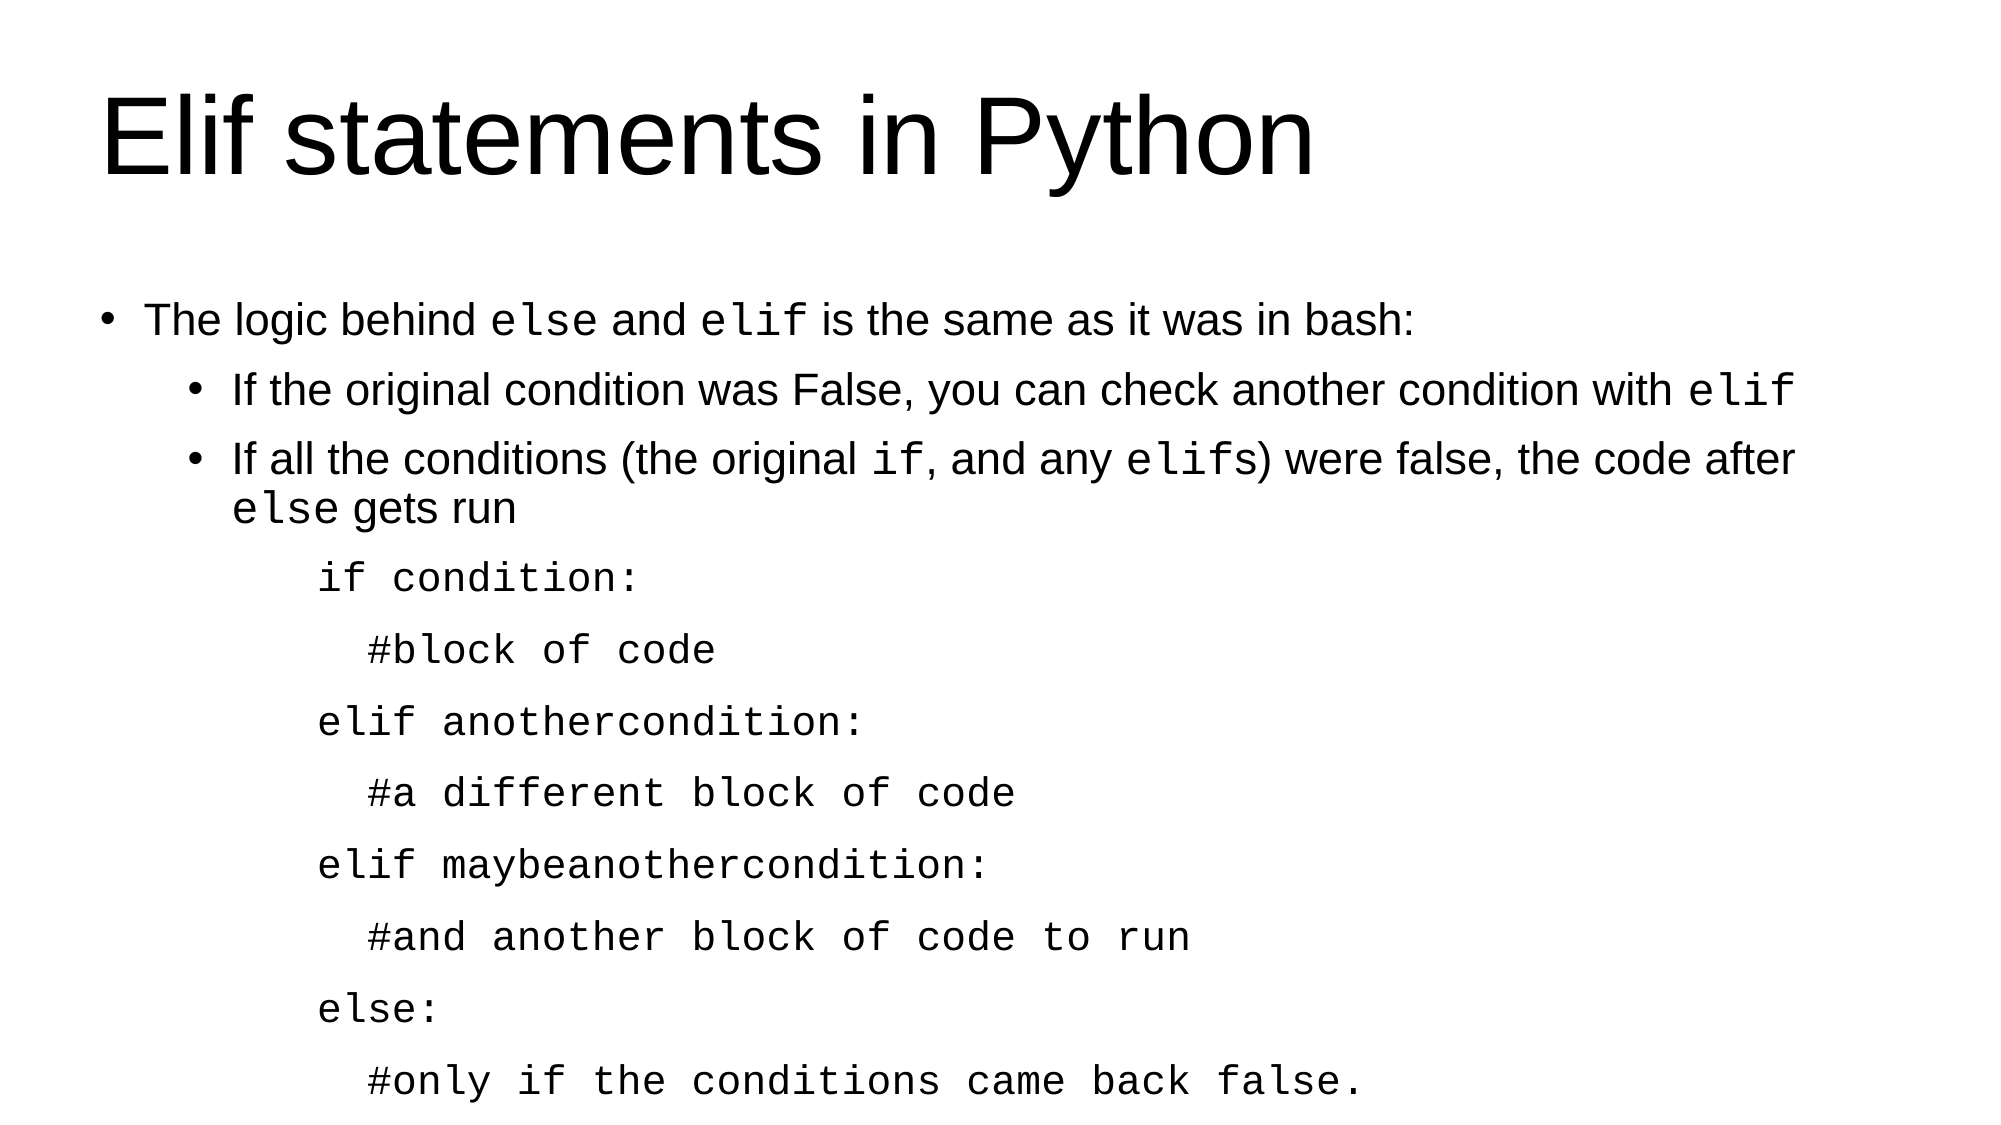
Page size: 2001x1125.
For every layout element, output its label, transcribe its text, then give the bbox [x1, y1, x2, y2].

text_box Elif statements in Python [100, 44, 1900, 233]
text_box The logic behind else and elif is the same as it was in bash: If the original condition was False, you can check another condition with elif If all the conditions (the original if, and any elifs) were false, the code after else gets run if condition: #block of code elif anothercondition: #a different block of code elif maybeanothercondition: #and another block of code to run else: #only if the conditions came back false. [100, 296, 1900, 1106]
